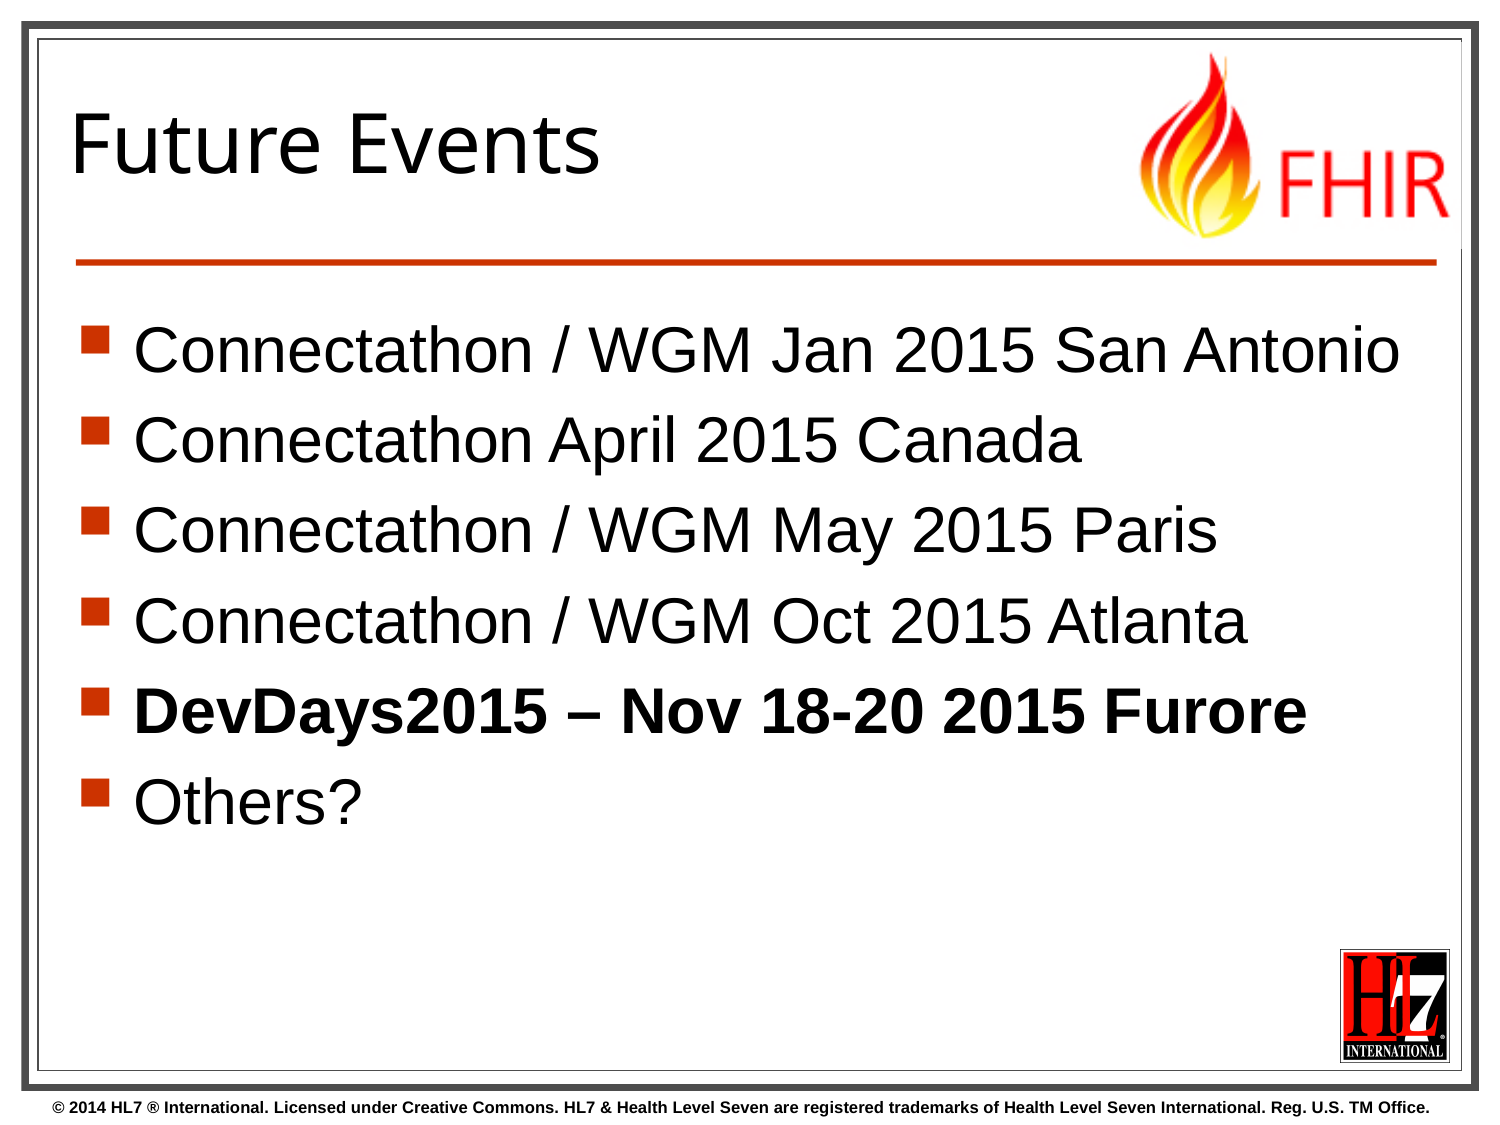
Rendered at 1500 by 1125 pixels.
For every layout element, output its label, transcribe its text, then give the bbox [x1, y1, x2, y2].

title Future Events [53, 54, 1128, 244]
picture [1128, 42, 1462, 249]
picture [1340, 949, 1450, 1063]
list Connectathon / WGM Jan 2015 San Antonio Connectathon April 2015 Canada Connectathon / WGM May 2015 Paris Connectathon / WGM Oct 2015 Atlanta DevDays2015 – Nov 18-20 2015 Furore Others? [62, 299, 1438, 1035]
